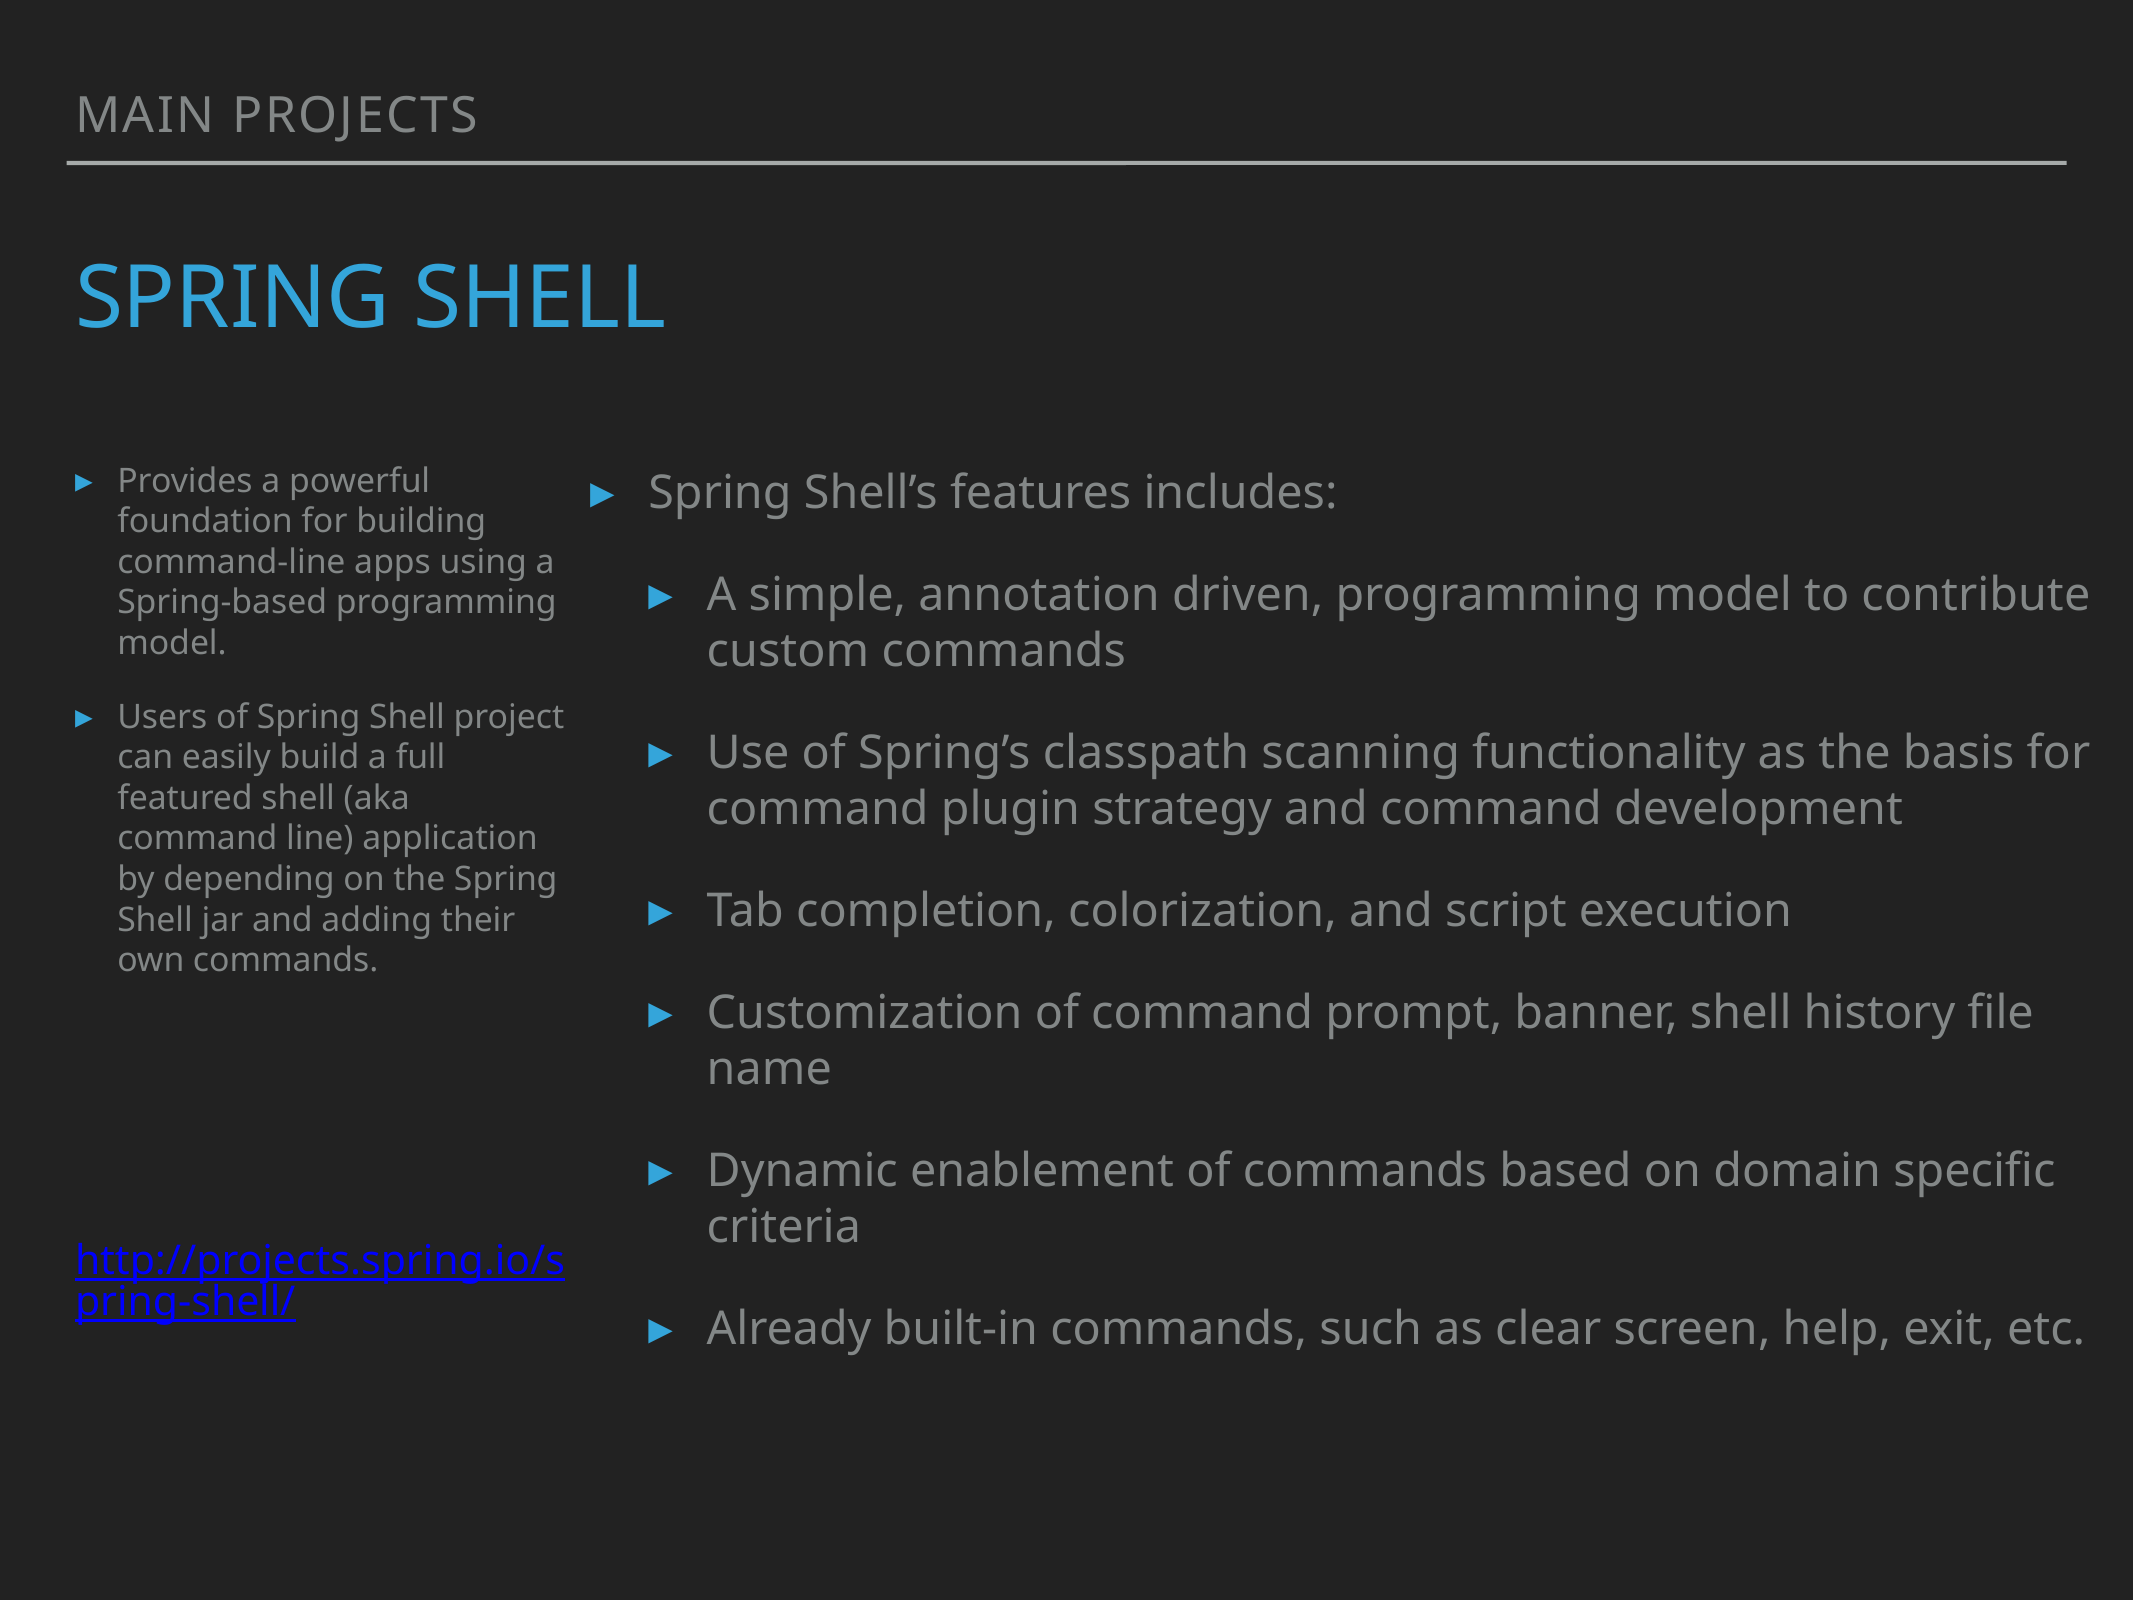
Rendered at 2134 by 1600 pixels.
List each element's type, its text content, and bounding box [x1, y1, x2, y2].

text_box Spring Shell’s features includes: A simple, annotation driven, programming model to contribute custom commands Use of Spring’s classpath scanning functionality as the basis for command plugin strategy and command development Tab completion, colorization, and script execution Customization of command prompt, banner, shell history file name Dynamic enablement of commands based on domain specific criteria Already built-in commands, such as clear screen, help, exit, etc. [581, 453, 2119, 1456]
list Provides a powerful foundation for building command-line apps using a Spring-based programming model. Users of Spring Shell project can easily build a full featured shell (aka command line) application by depending on the Spring Shell jar and adding their own commands. http://projects.spring.io/spring-shell/ [66, 449, 579, 1453]
title spring shell [66, 251, 1101, 372]
list main projects [66, 74, 1901, 151]
